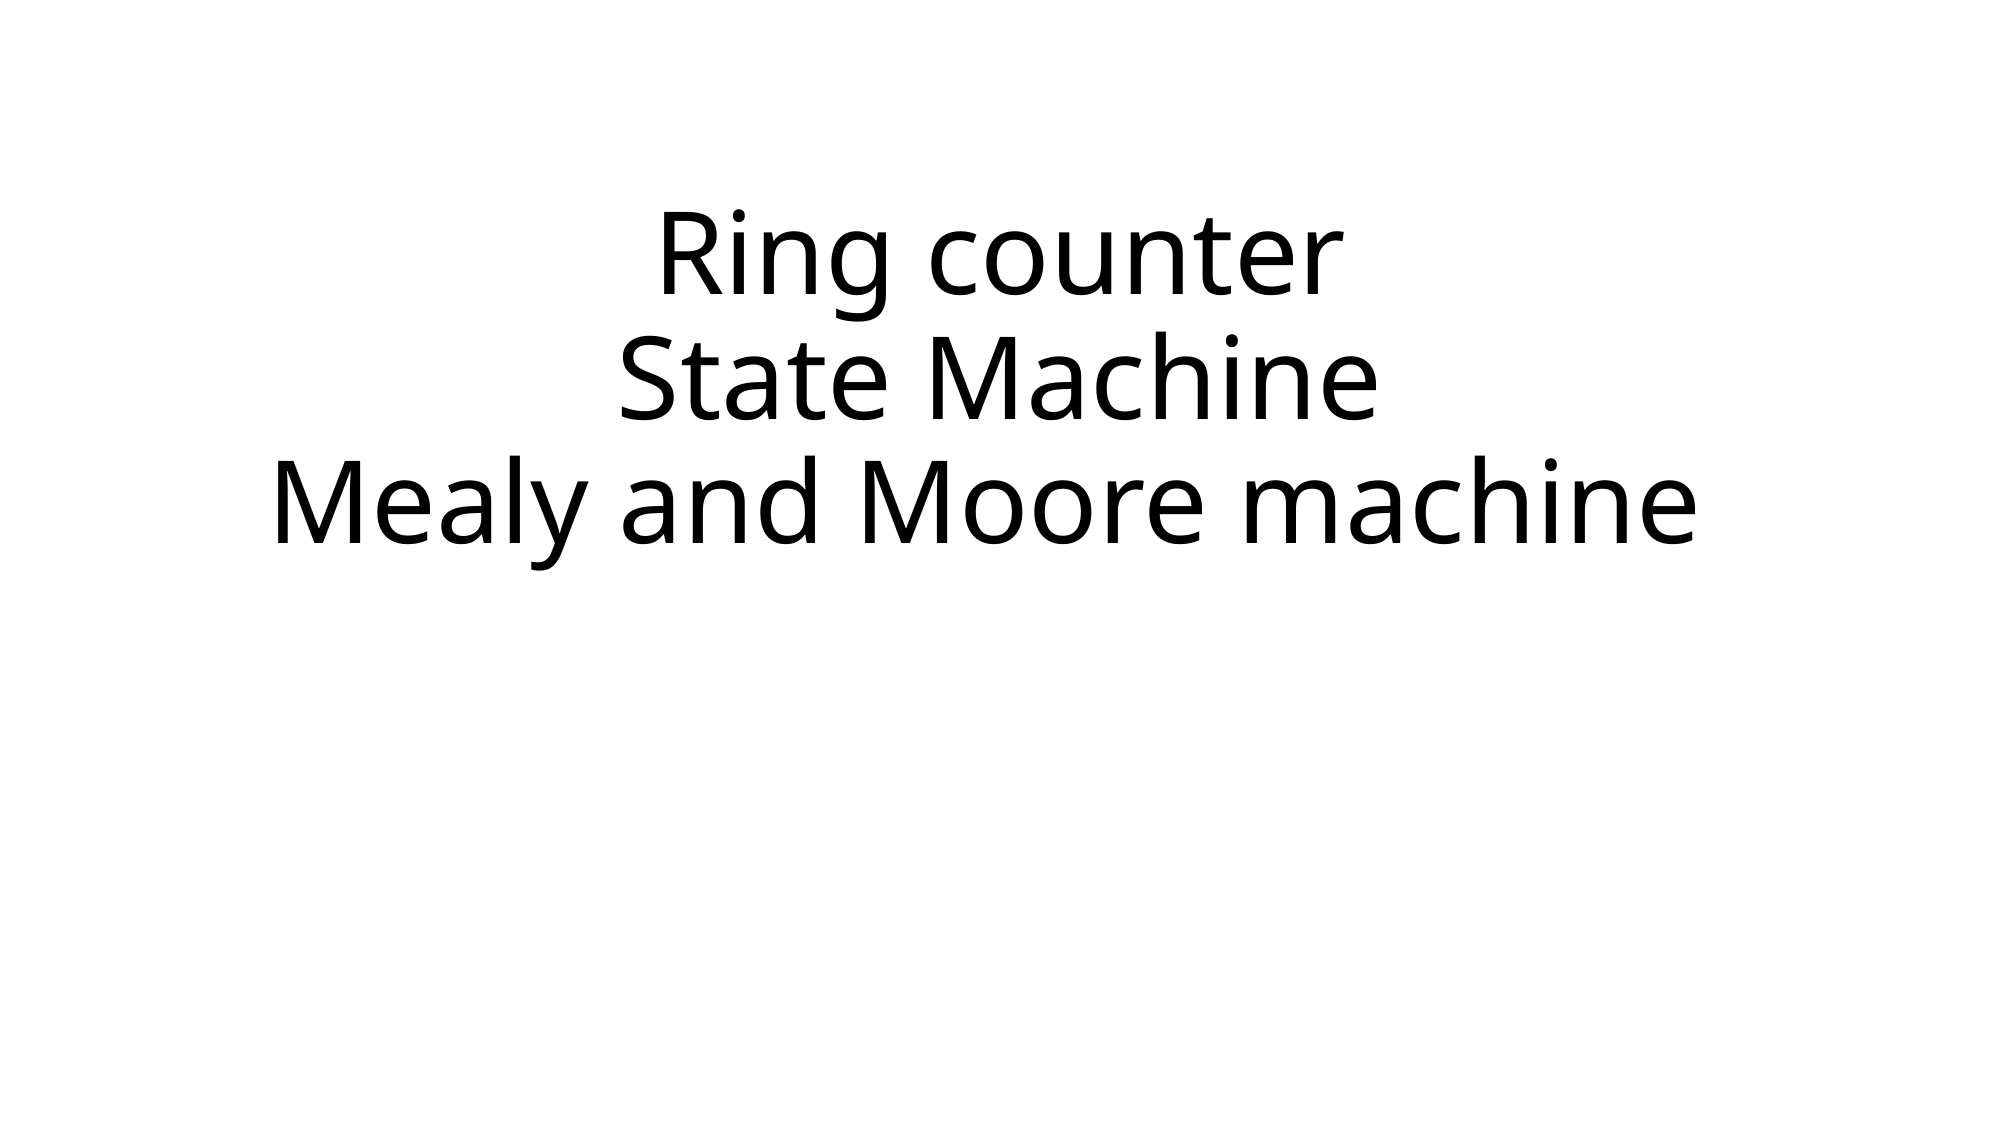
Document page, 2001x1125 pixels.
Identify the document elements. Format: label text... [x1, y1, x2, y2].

title Ring counter State Machine Mealy and Moore machine [249, 184, 1750, 576]
